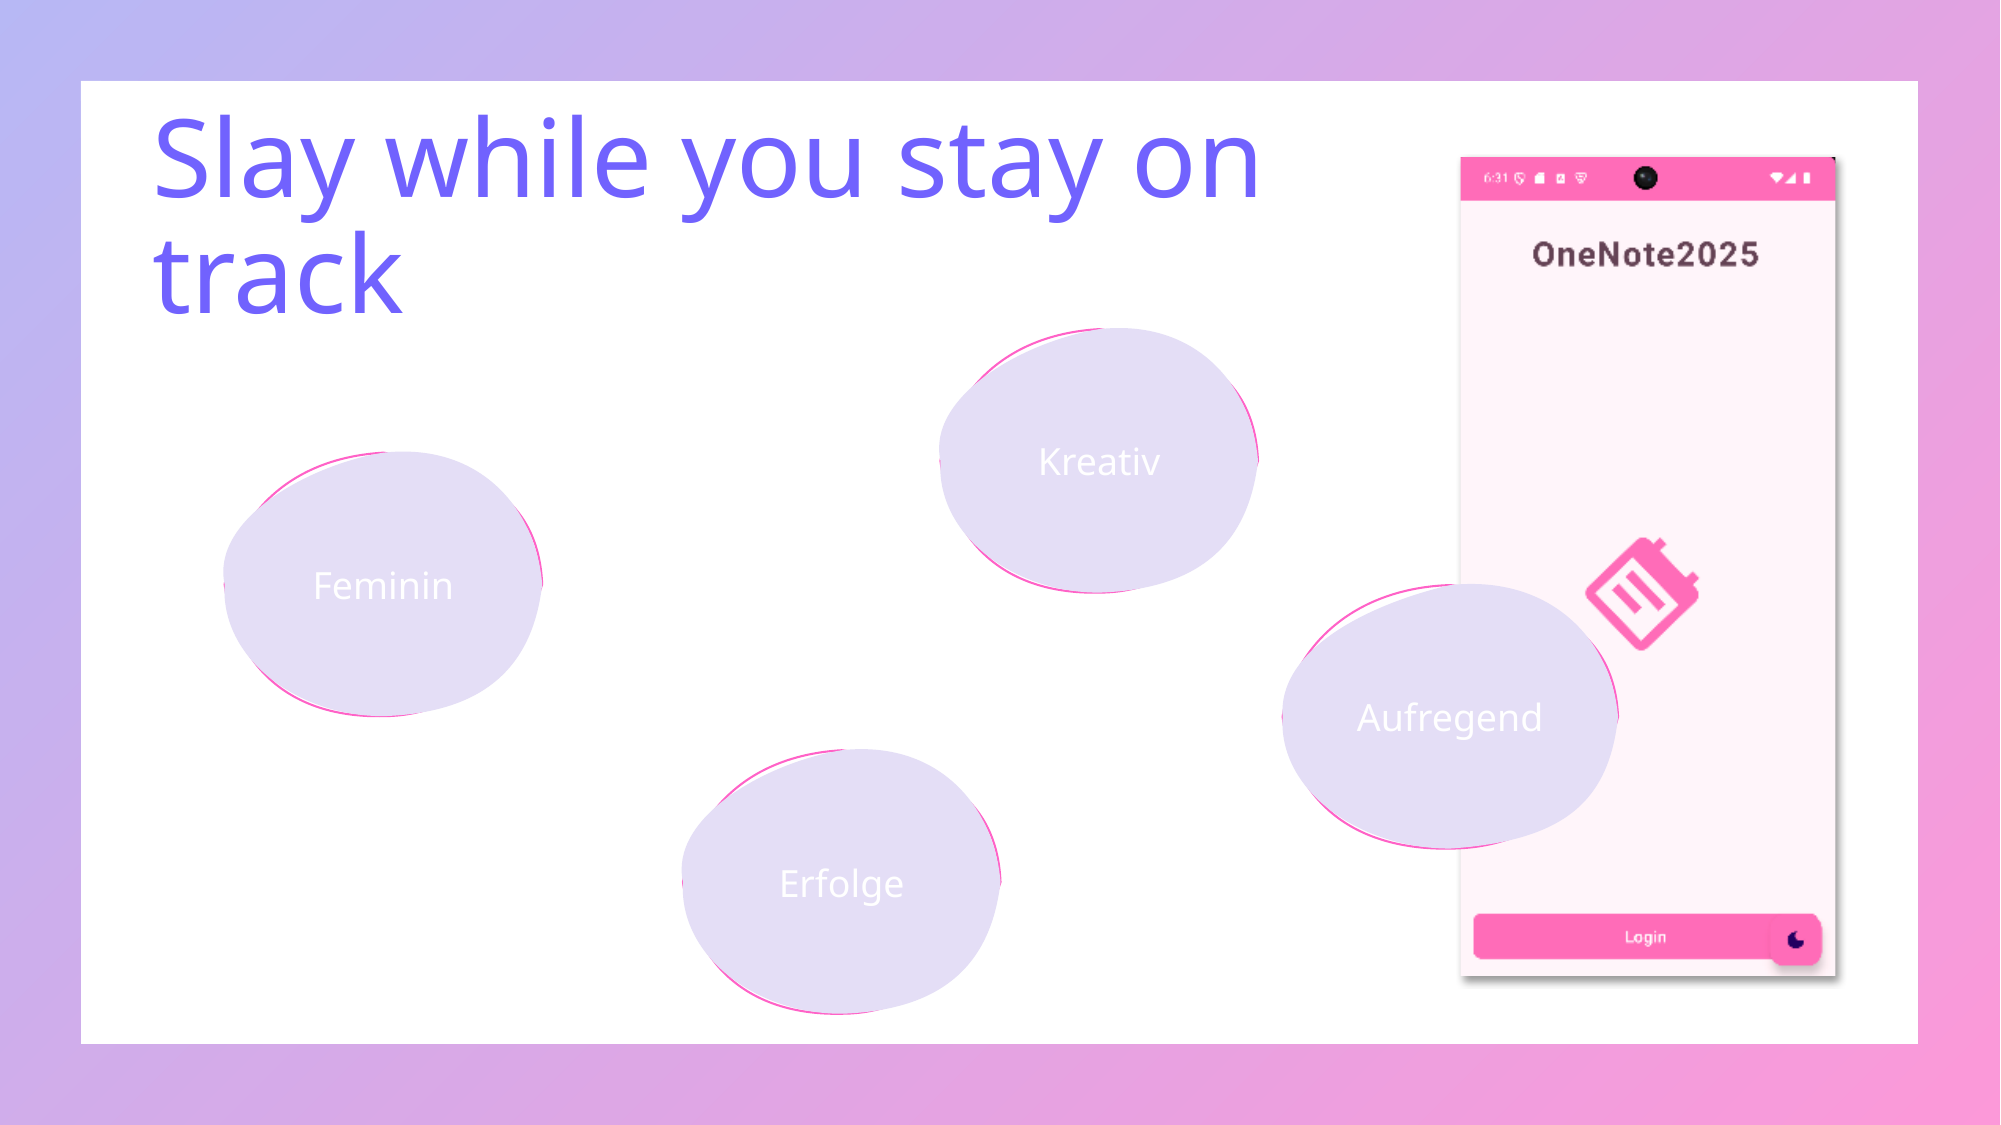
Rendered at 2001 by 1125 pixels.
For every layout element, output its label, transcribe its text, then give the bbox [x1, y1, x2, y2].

picture [1460, 157, 1836, 976]
text_box Erfolge [681, 749, 1002, 1015]
title Slay while you stay on track [137, 111, 1461, 330]
text_box Aufregend [1281, 584, 1460, 850]
text_box Kreativ [939, 328, 1260, 594]
text_box Feminin [223, 451, 544, 718]
